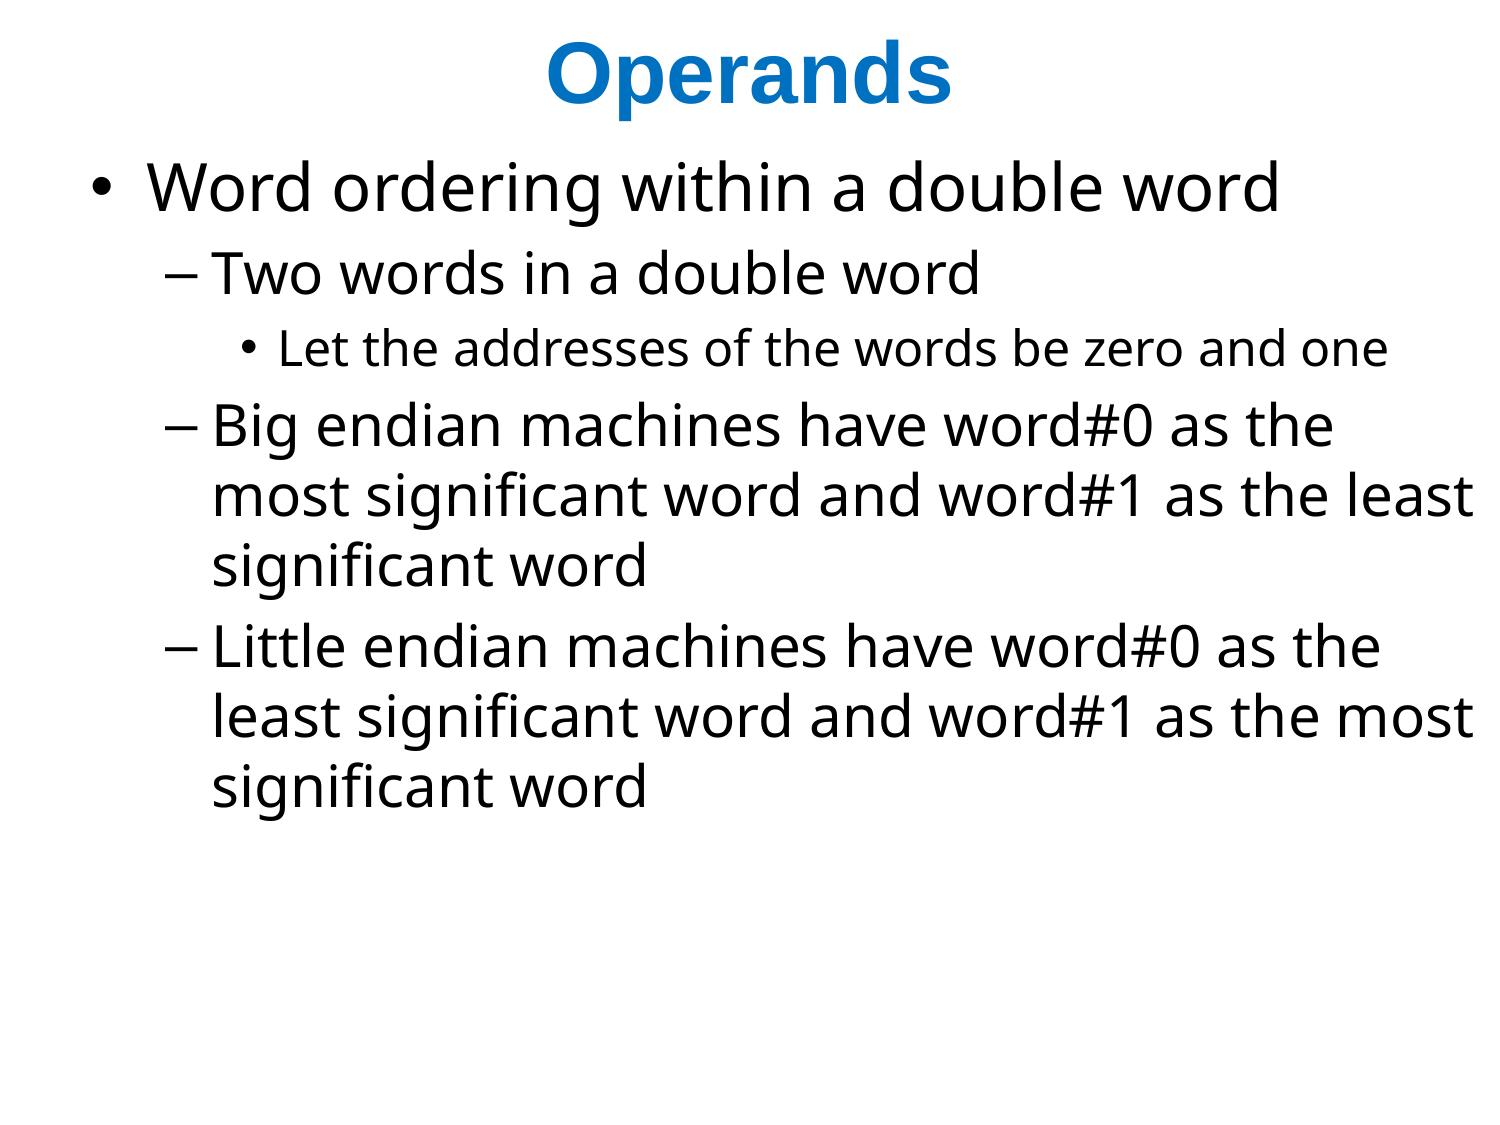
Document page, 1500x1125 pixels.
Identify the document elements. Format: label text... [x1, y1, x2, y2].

list Word ordering within a double word Two words in a double word Let the addresses of the words be zero and one Big endian machines have word#0 as the most significant word and word#1 as the least significant word Little endian machines have word#0 as the least significant word and word#1 as the most significant word [75, 137, 1500, 1125]
title Operands [0, 0, 1500, 138]
